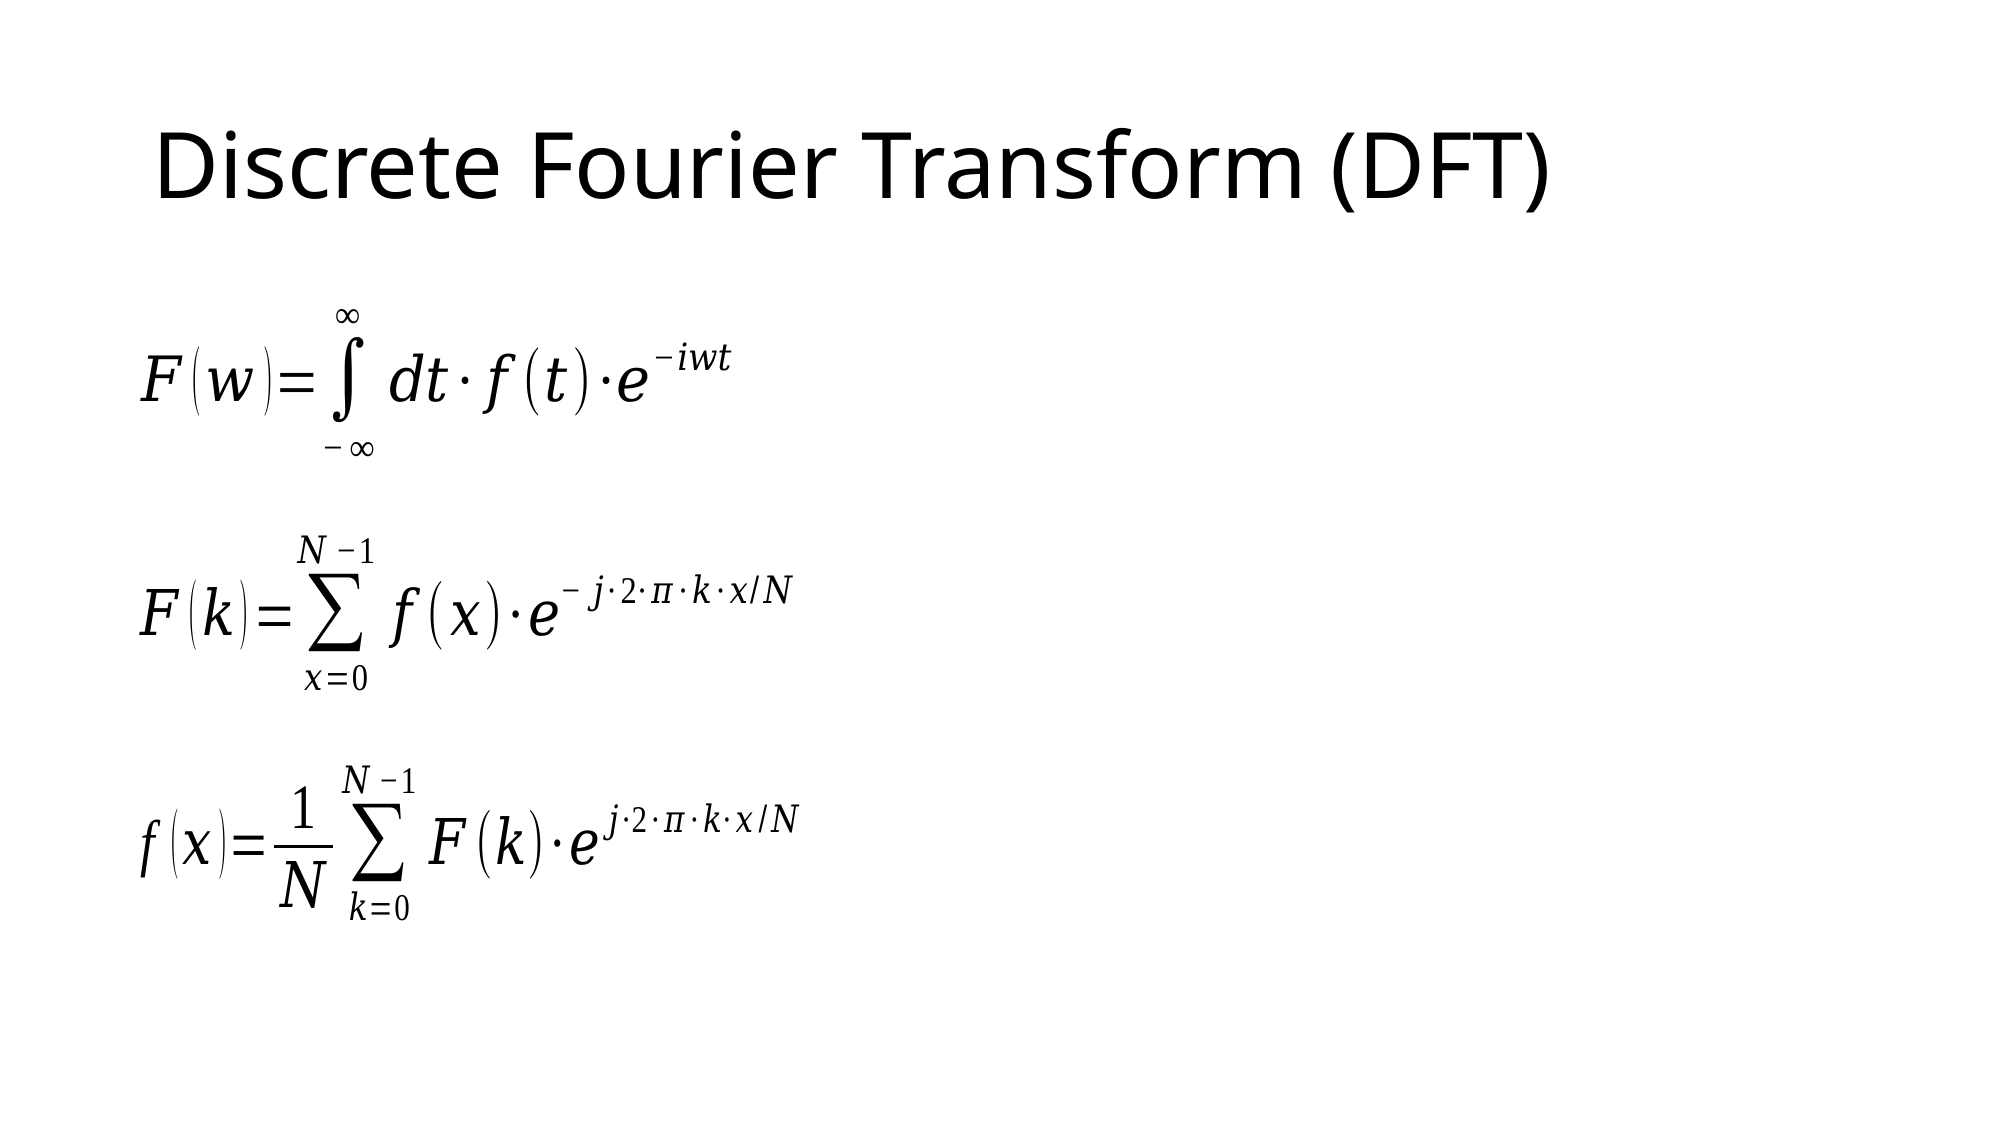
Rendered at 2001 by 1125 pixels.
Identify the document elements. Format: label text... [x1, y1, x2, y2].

title Discrete Fourier Transform (DFT) [137, 59, 1863, 278]
